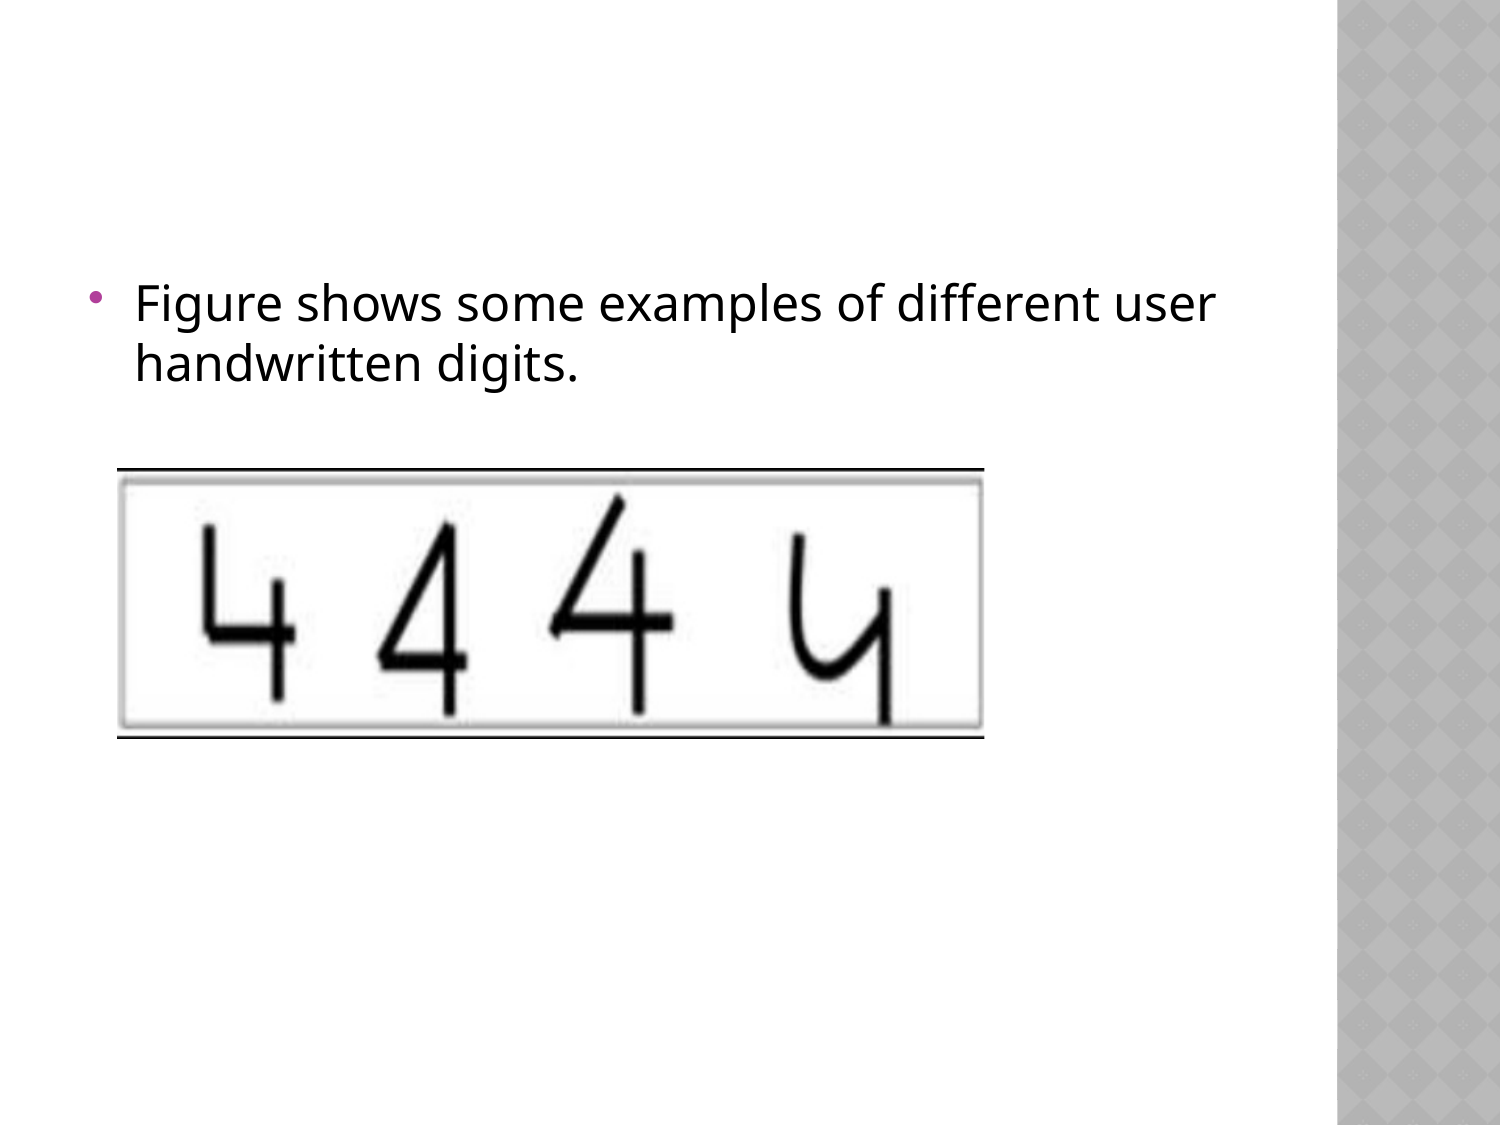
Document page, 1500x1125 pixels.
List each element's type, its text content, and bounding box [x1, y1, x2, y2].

picture [116, 468, 985, 739]
list Figure shows some examples of different user handwritten digits. [75, 264, 1263, 1059]
